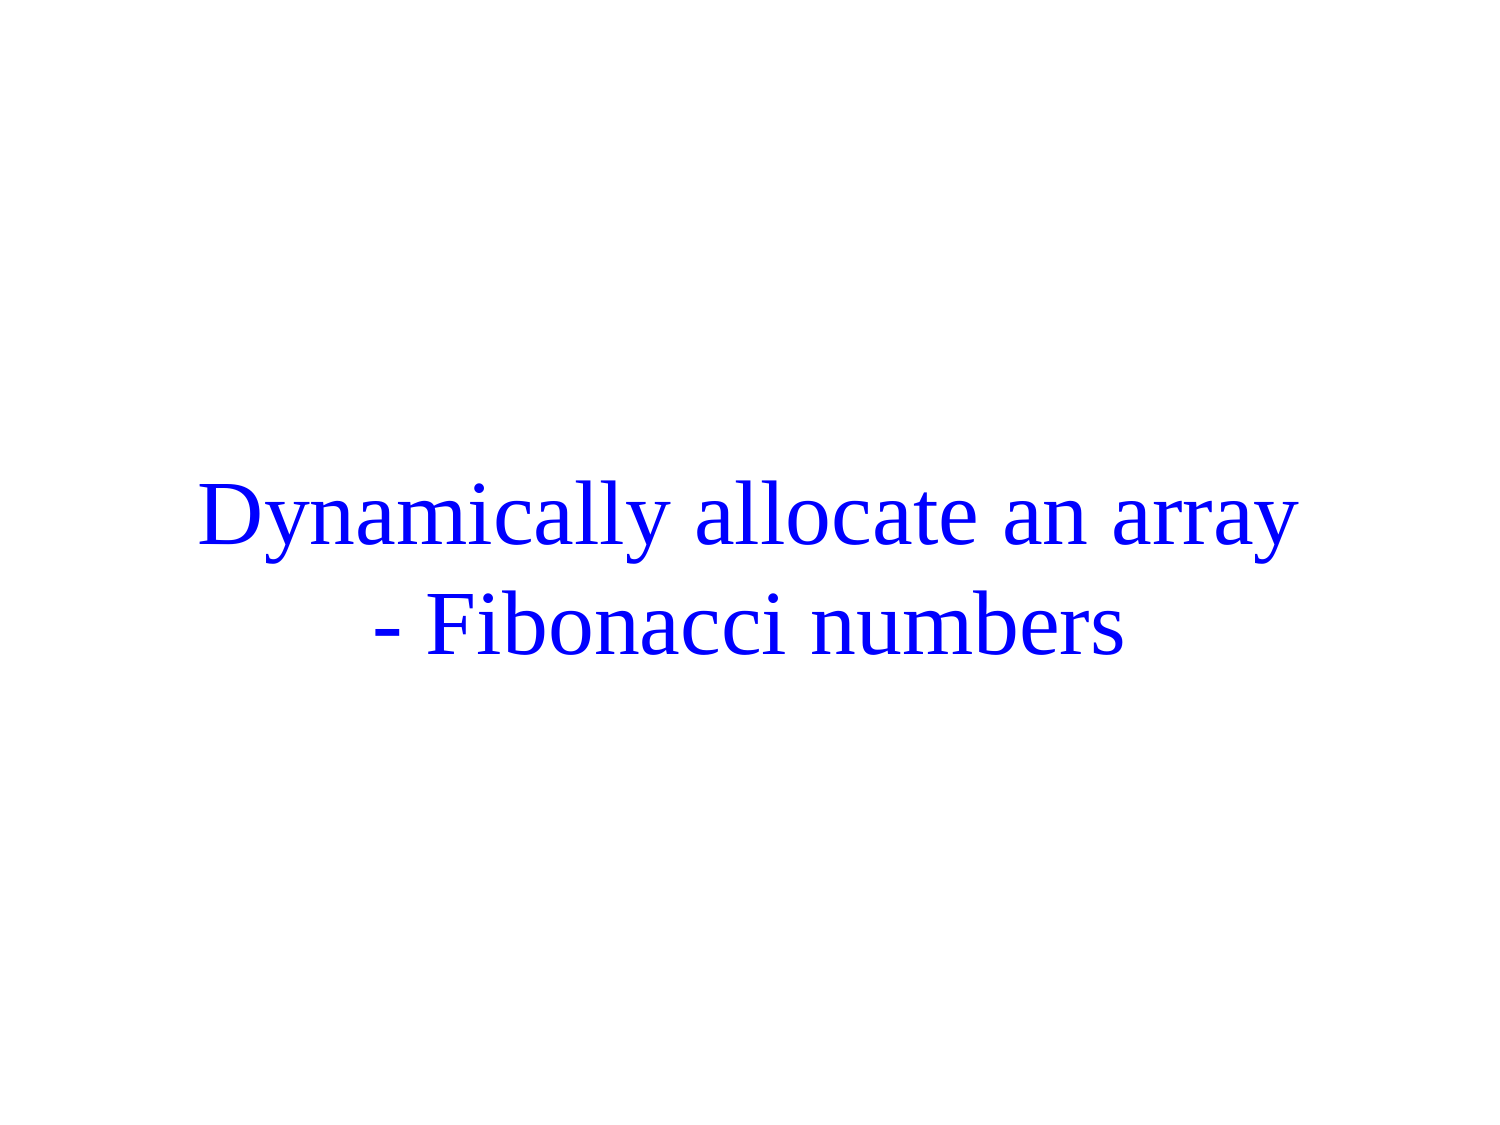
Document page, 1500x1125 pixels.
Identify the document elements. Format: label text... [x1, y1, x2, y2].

title Dynamically allocate an array - Fibonacci numbers [159, 444, 1341, 681]
